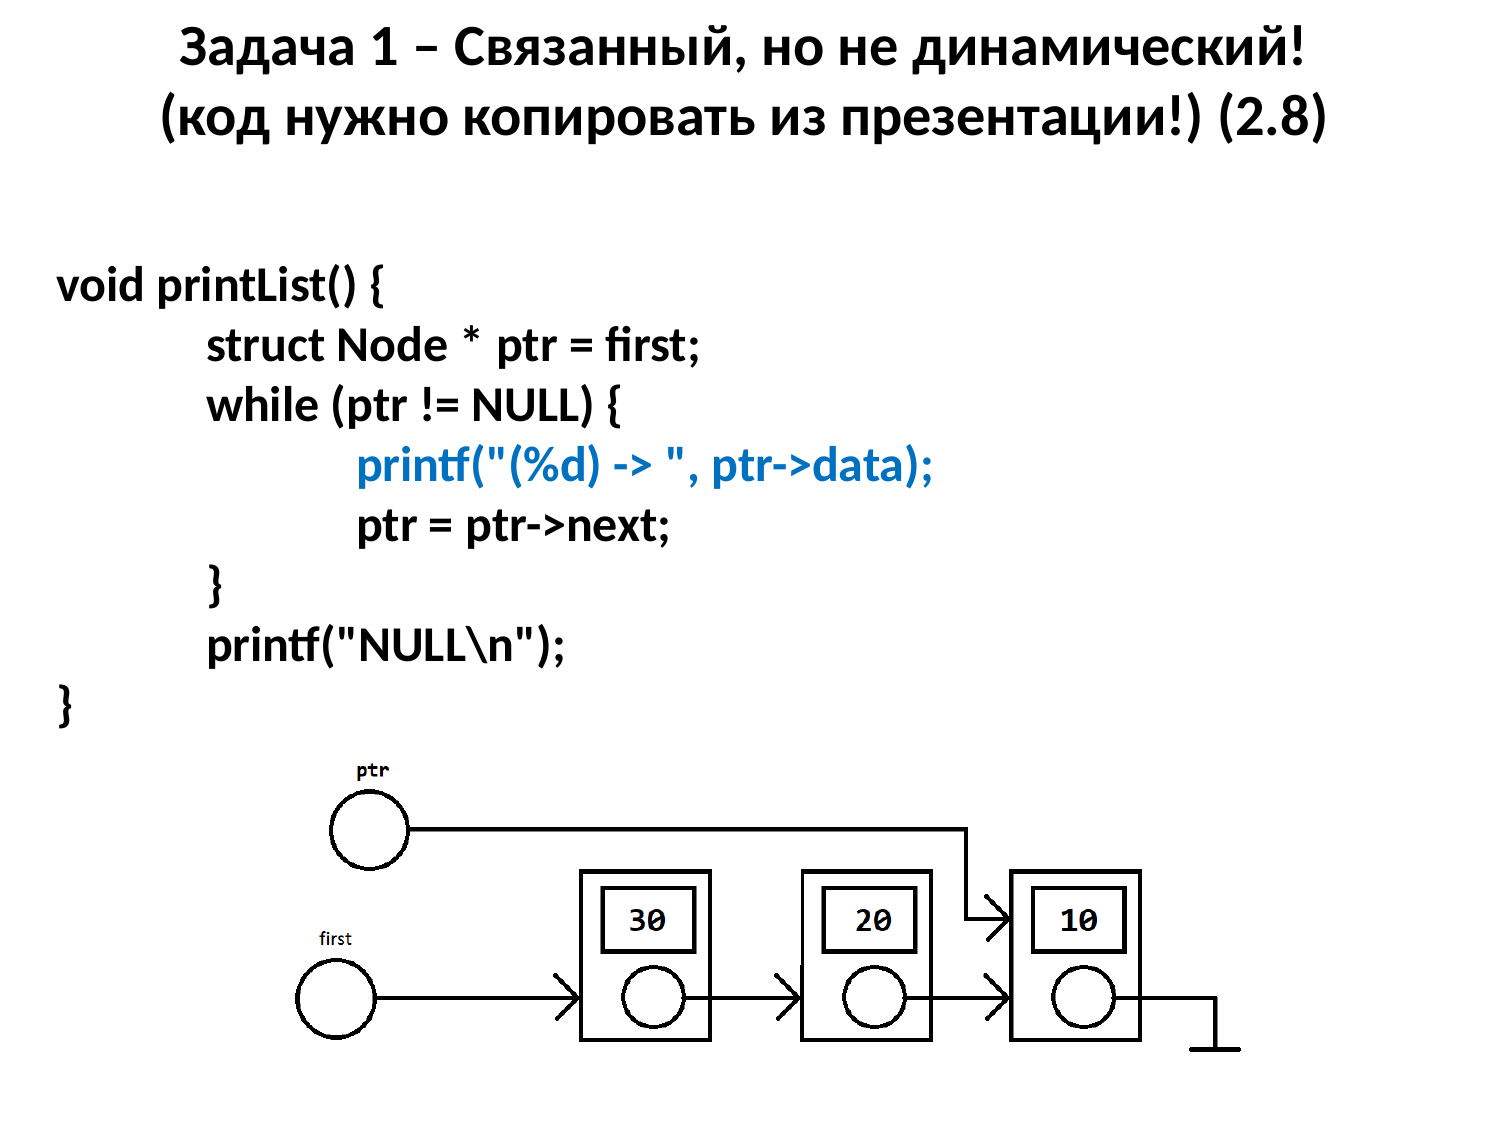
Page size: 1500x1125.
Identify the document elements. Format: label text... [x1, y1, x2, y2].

title Задача 1 – Связанный, но не динамический! (код нужно копировать из презентации!) (2.8) [29, 19, 1459, 135]
picture [288, 758, 1247, 1077]
text_box void printList() { struct Node * ptr = first; while (ptr != NULL) { printf("(%d) -> ", ptr->data); ptr = ptr->next; } printf("NULL\n"); } [41, 149, 1459, 739]
